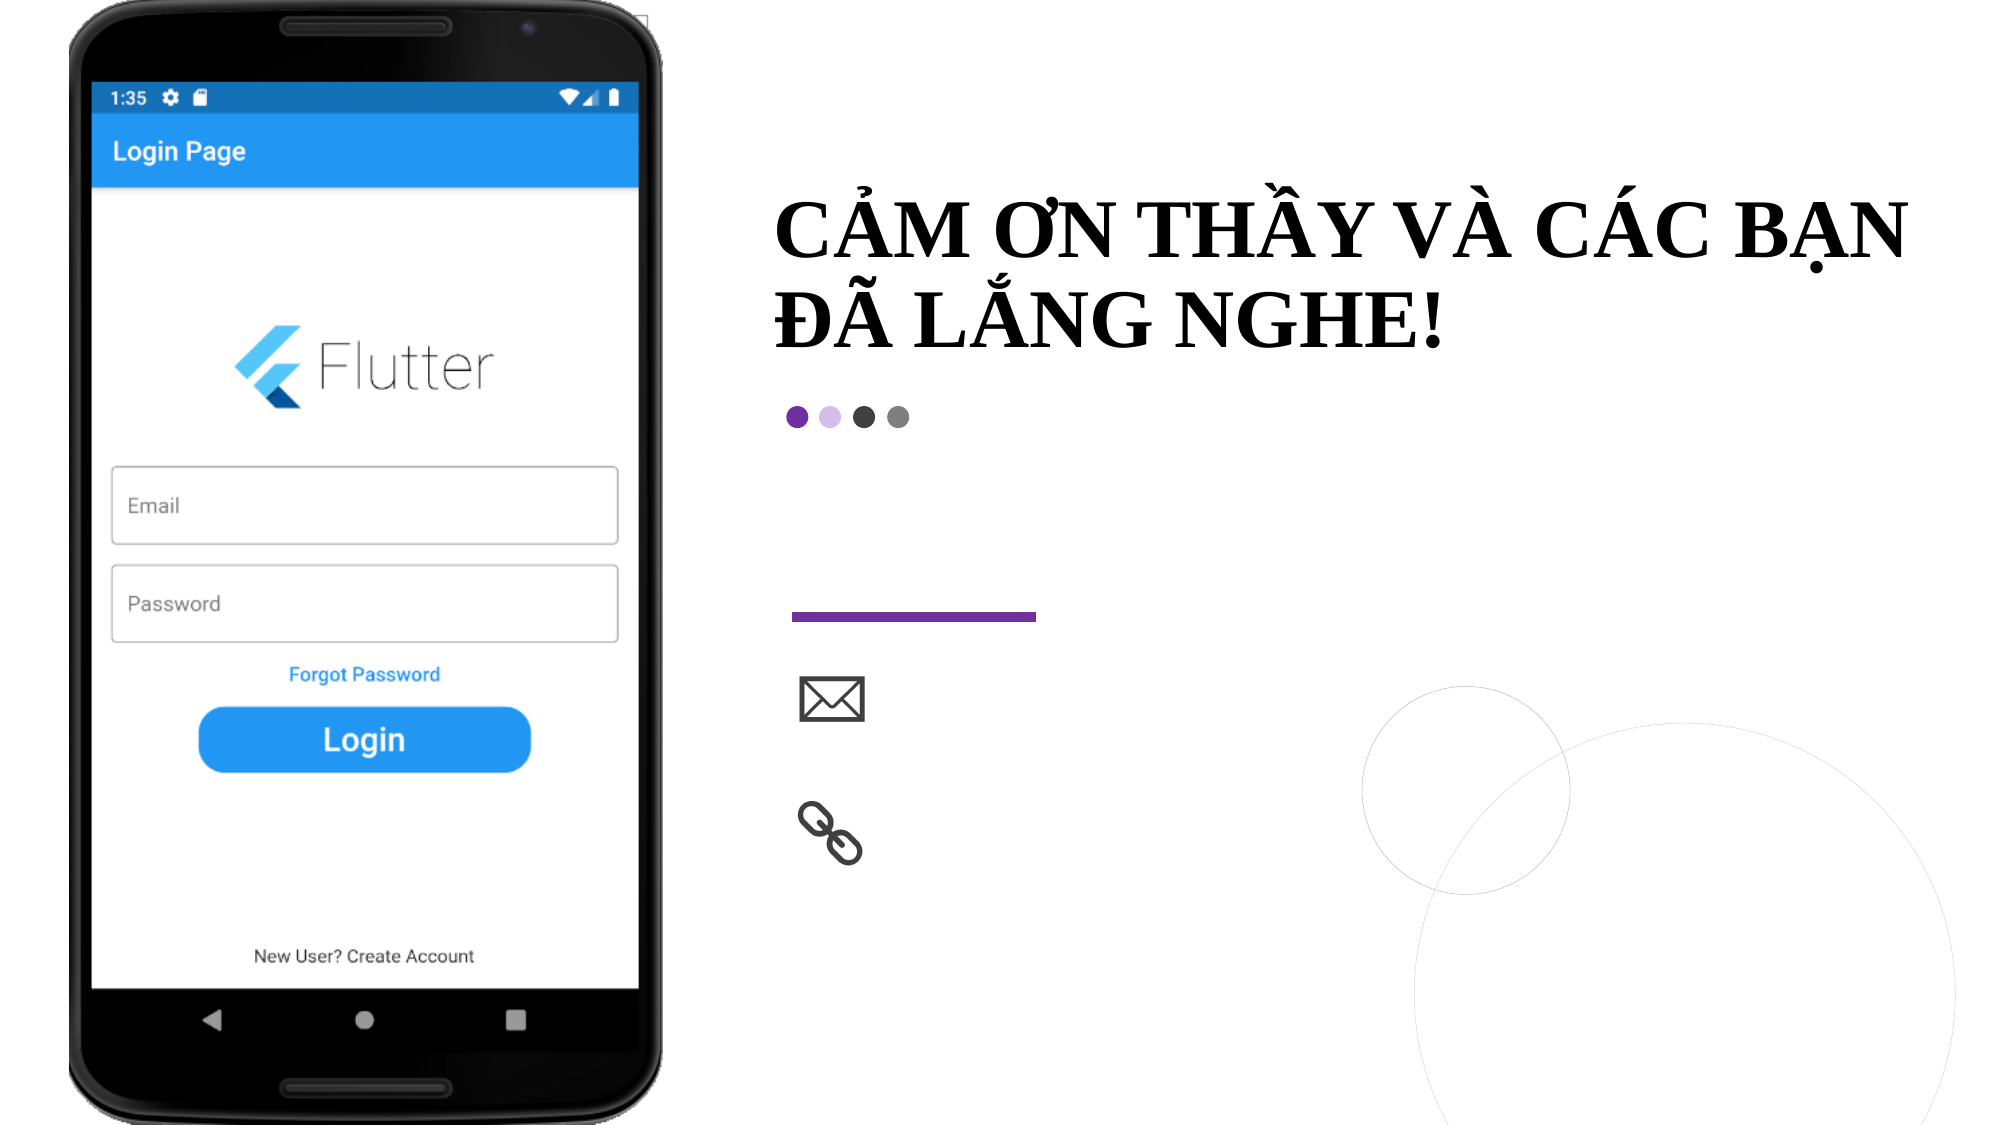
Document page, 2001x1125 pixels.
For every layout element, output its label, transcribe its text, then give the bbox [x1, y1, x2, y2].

picture [69, 0, 663, 1125]
picture [785, 788, 875, 878]
picture [793, 660, 871, 738]
title Cảm ơn thầy và các bạn đã lắng nghe! [773, 177, 2000, 366]
